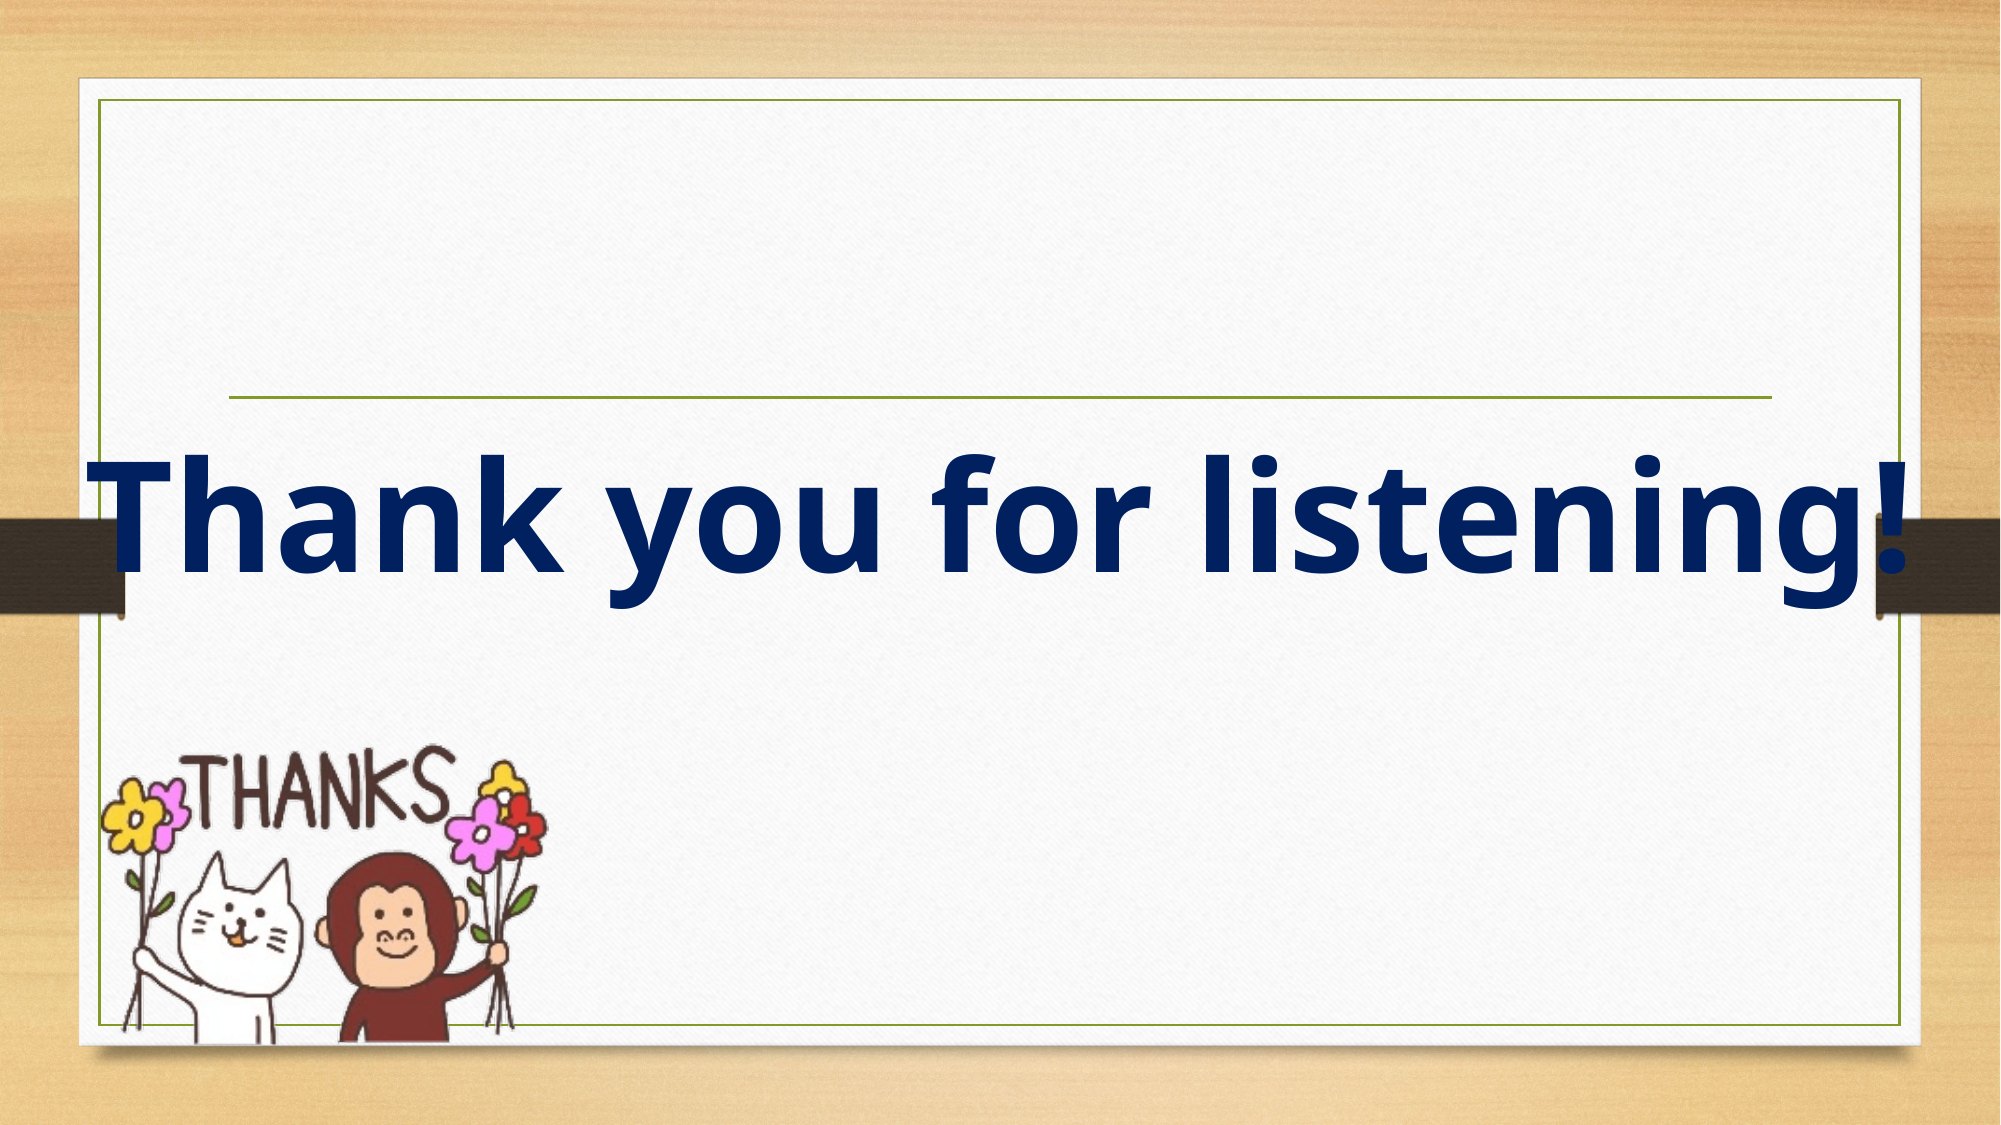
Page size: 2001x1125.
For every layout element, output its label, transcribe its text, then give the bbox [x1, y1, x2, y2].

text_box Thank you for listening! [69, 411, 1931, 611]
picture [0, 0, 2001, 1125]
